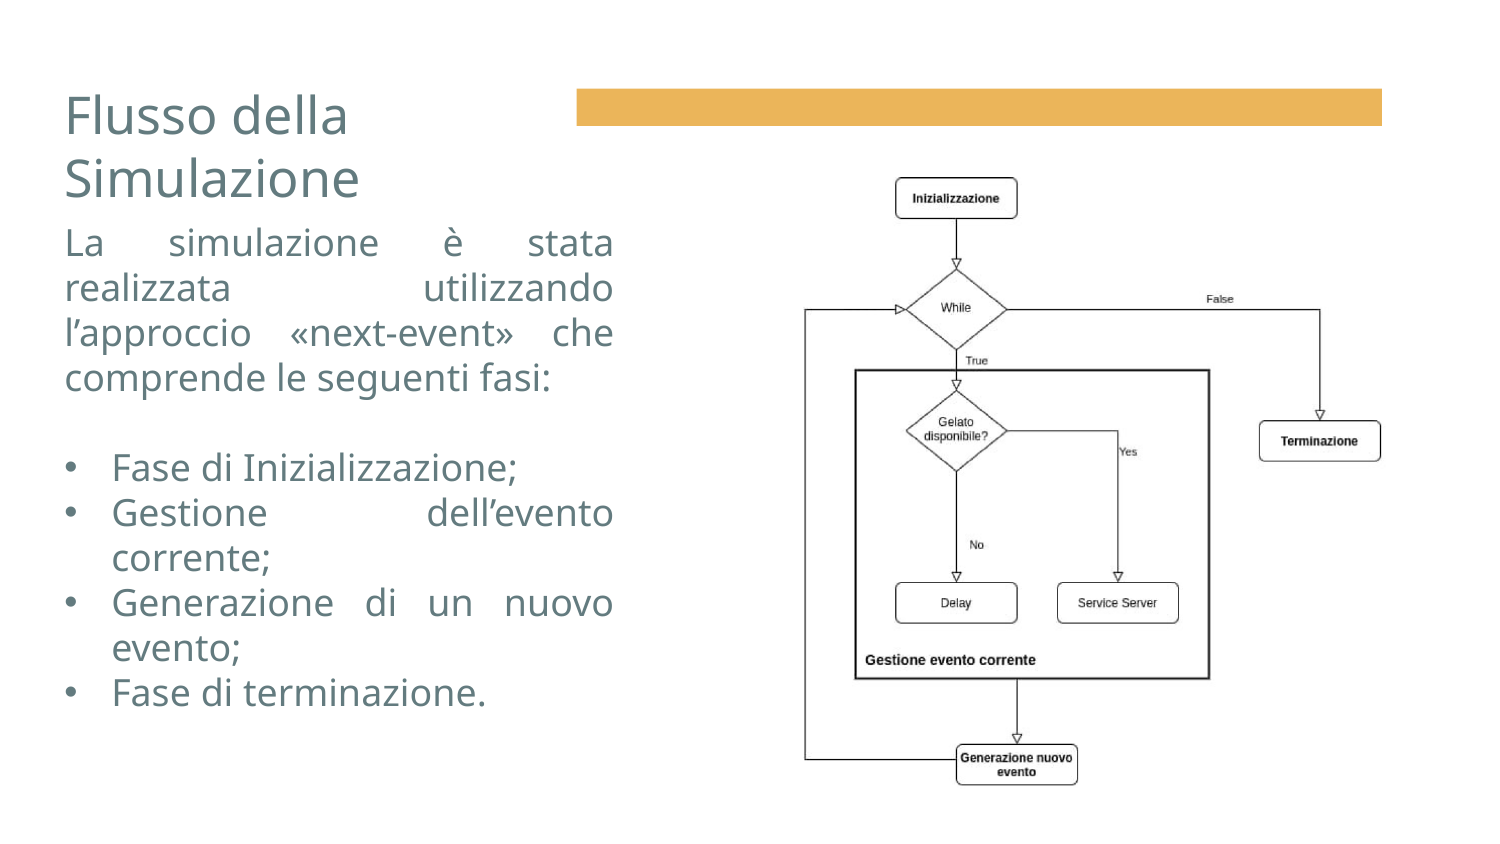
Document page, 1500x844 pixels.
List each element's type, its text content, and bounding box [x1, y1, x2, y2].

picture [766, 160, 1388, 801]
text_box La simulazione è stata realizzata utilizzando l’approccio «next-event» che comprende le seguenti fasi: Fase di Inizializzazione; Gestione dell’evento corrente; Generazione di un nuovo evento; Fase di terminazione. [49, 204, 630, 719]
title Flusso della Simulazione [49, 67, 593, 162]
